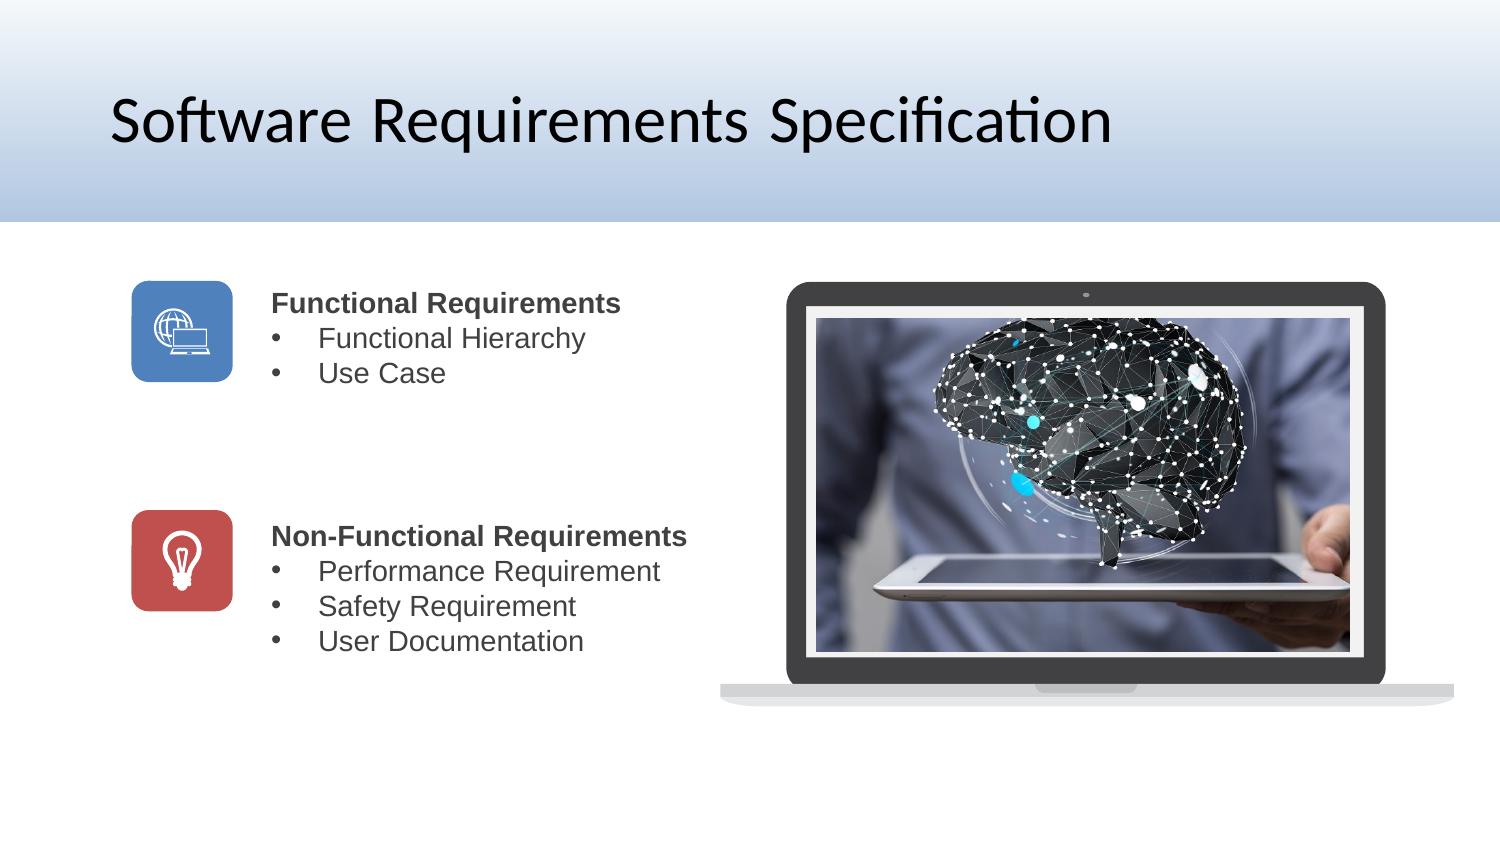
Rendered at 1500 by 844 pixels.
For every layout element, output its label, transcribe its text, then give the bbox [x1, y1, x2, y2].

text_box Software Requirements Specification [23, 65, 1201, 164]
text_box Non-Functional Requirements Performance Requirement Safety Requirement User Documentation [256, 509, 703, 665]
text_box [131, 280, 233, 383]
text_box Functional Requirements Functional Hierarchy Use Case [256, 277, 731, 397]
text_box [0, 0, 1500, 223]
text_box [131, 509, 233, 612]
picture [816, 318, 1350, 652]
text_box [720, 281, 1453, 707]
